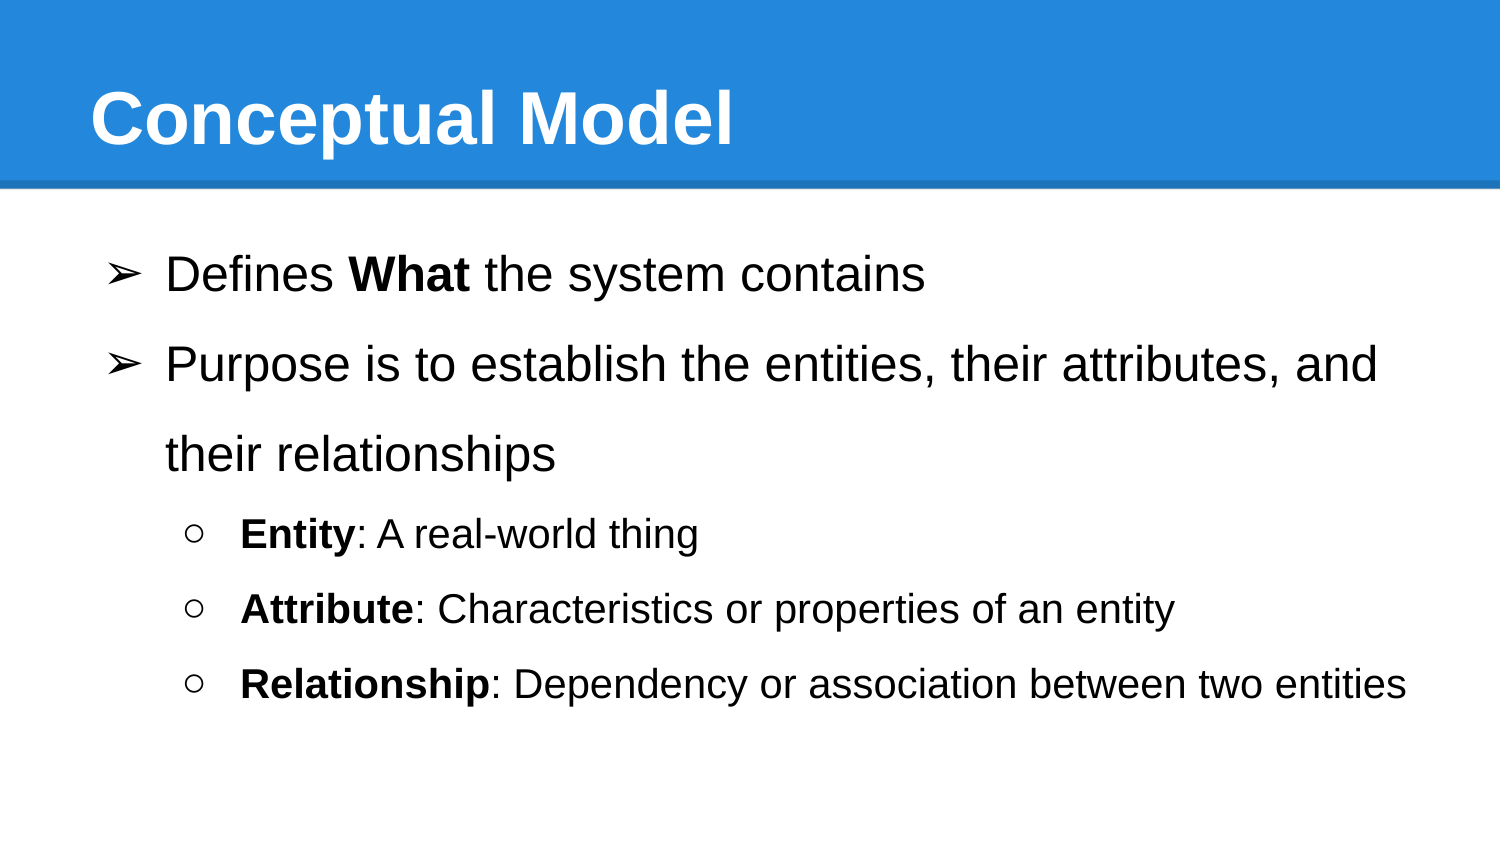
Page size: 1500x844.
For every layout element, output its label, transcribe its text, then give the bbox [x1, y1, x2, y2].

list Defines What the system contains Purpose is to establish the entities, their attributes, and their relationships Entity: A real-world thing Attribute: Characteristics or properties of an entity Relationship: Dependency or association between two entities [75, 196, 1425, 808]
title Conceptual Model [75, 33, 1425, 175]
